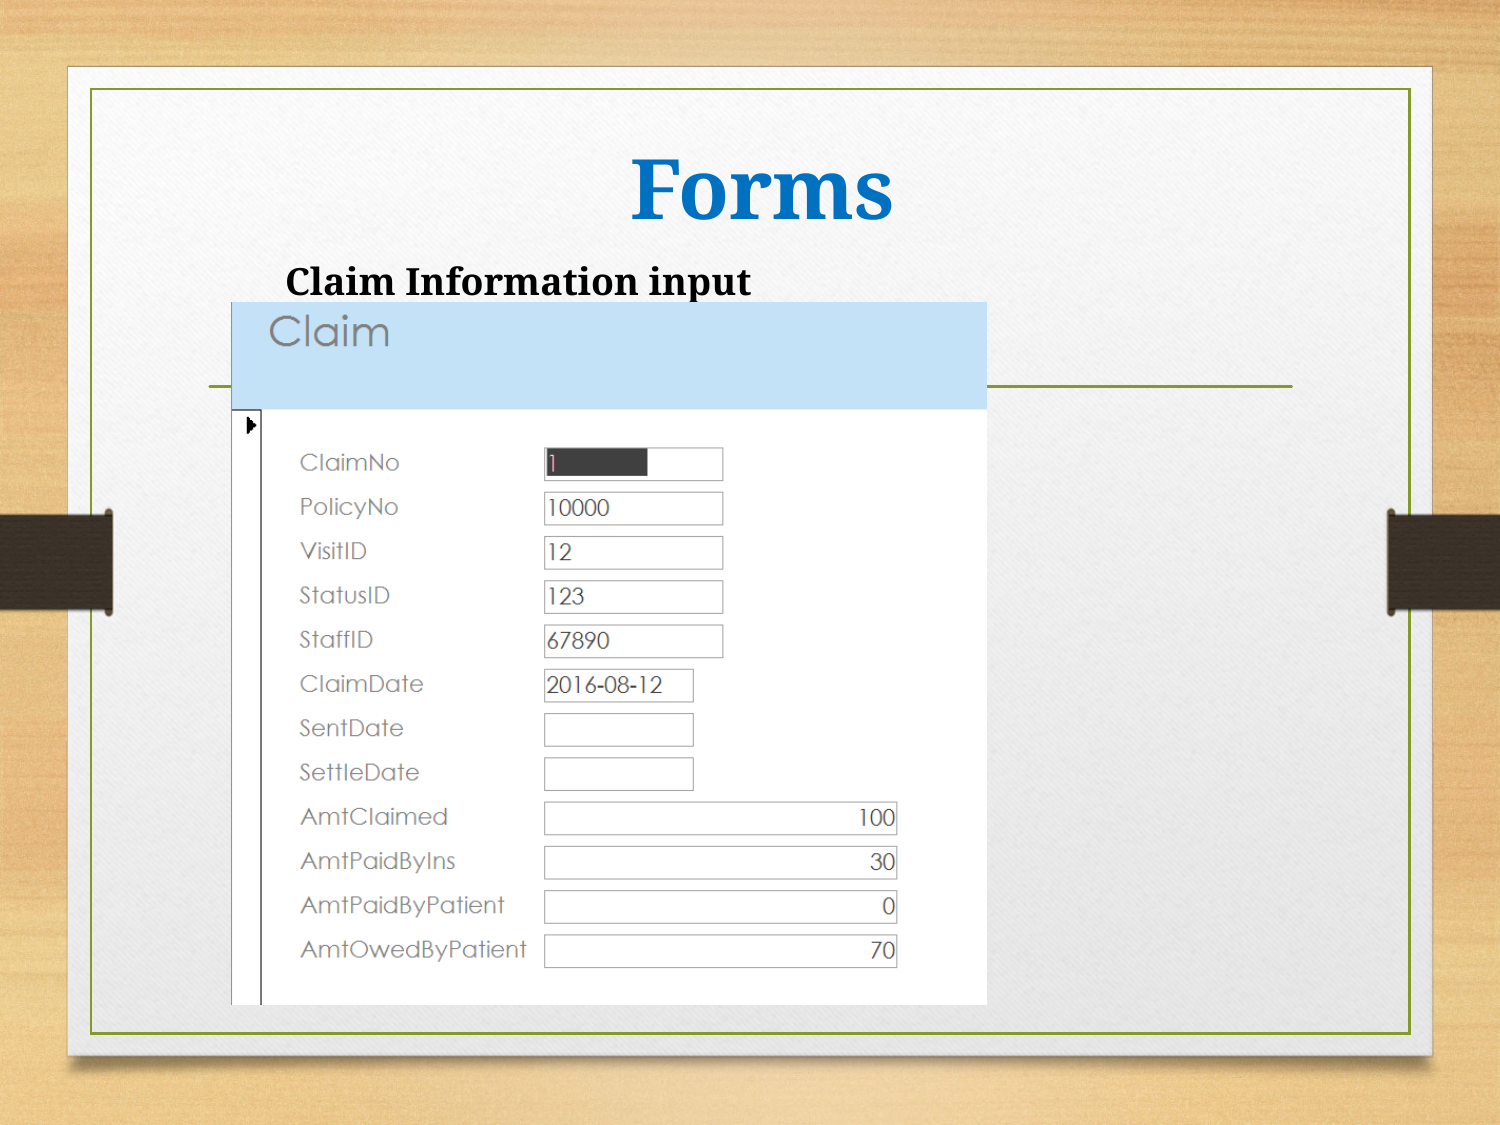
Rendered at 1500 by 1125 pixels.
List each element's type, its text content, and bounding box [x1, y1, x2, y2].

picture [0, 0, 1500, 1125]
text_box Claim Information input [270, 250, 1348, 311]
title Forms [148, 102, 1400, 271]
